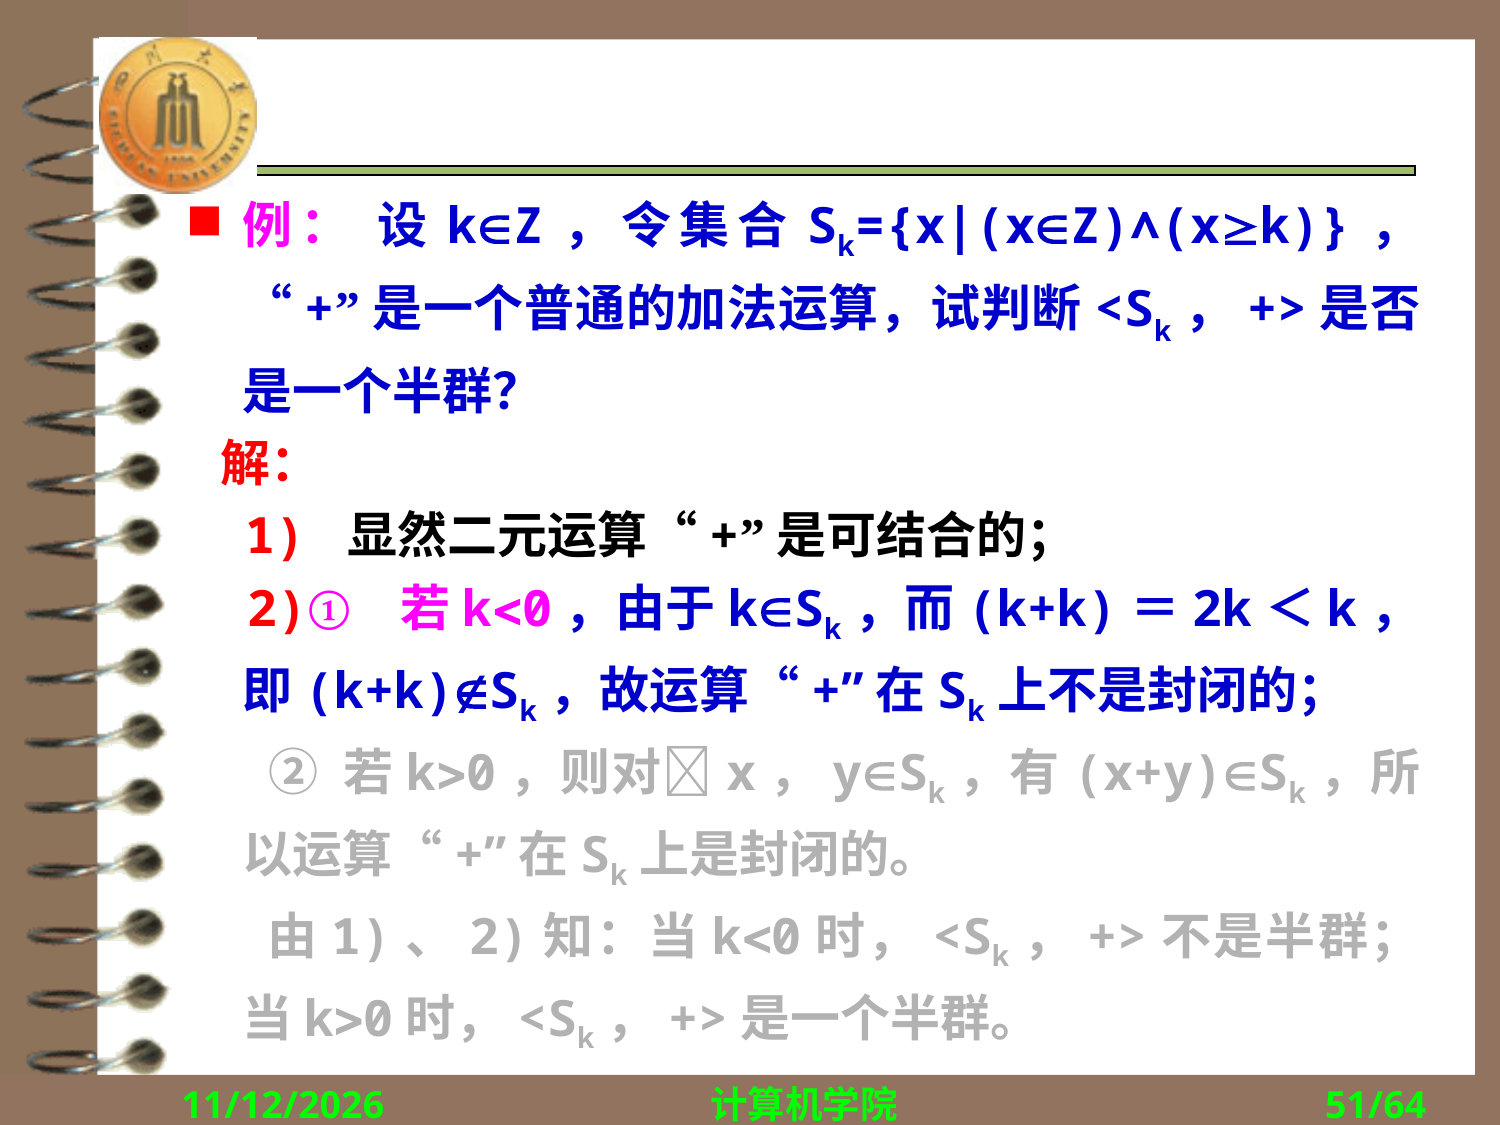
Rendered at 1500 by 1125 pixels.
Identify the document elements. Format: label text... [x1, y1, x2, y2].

footer 计算机学院 [479, 1073, 1128, 1100]
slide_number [166, 1073, 479, 1100]
text_box 例： 设kZ，令集合Sk={x|(xZ)∧(xk)}，“+”是一个普通的加法运算，试判断<Sk，+>是否是一个半群？ 解： 1) 显然二元运算“+”是可结合的； 2)① 若k0，由于kSk，而(k+k)＝2k＜k，即(k+k)Sk，故运算“+”在Sk上不是封闭的； ② 若k0，则对x，ySk，有(x+y)Sk，所以运算“+”在Sk上是封闭的。 由1)、2)知：当k0时，<Sk，+>不是半群；当k0时，<Sk，+>是一个半群。 [171, 172, 1436, 1063]
slide_number 51/64 [1128, 1073, 1442, 1100]
picture [0, 0, 257, 1075]
